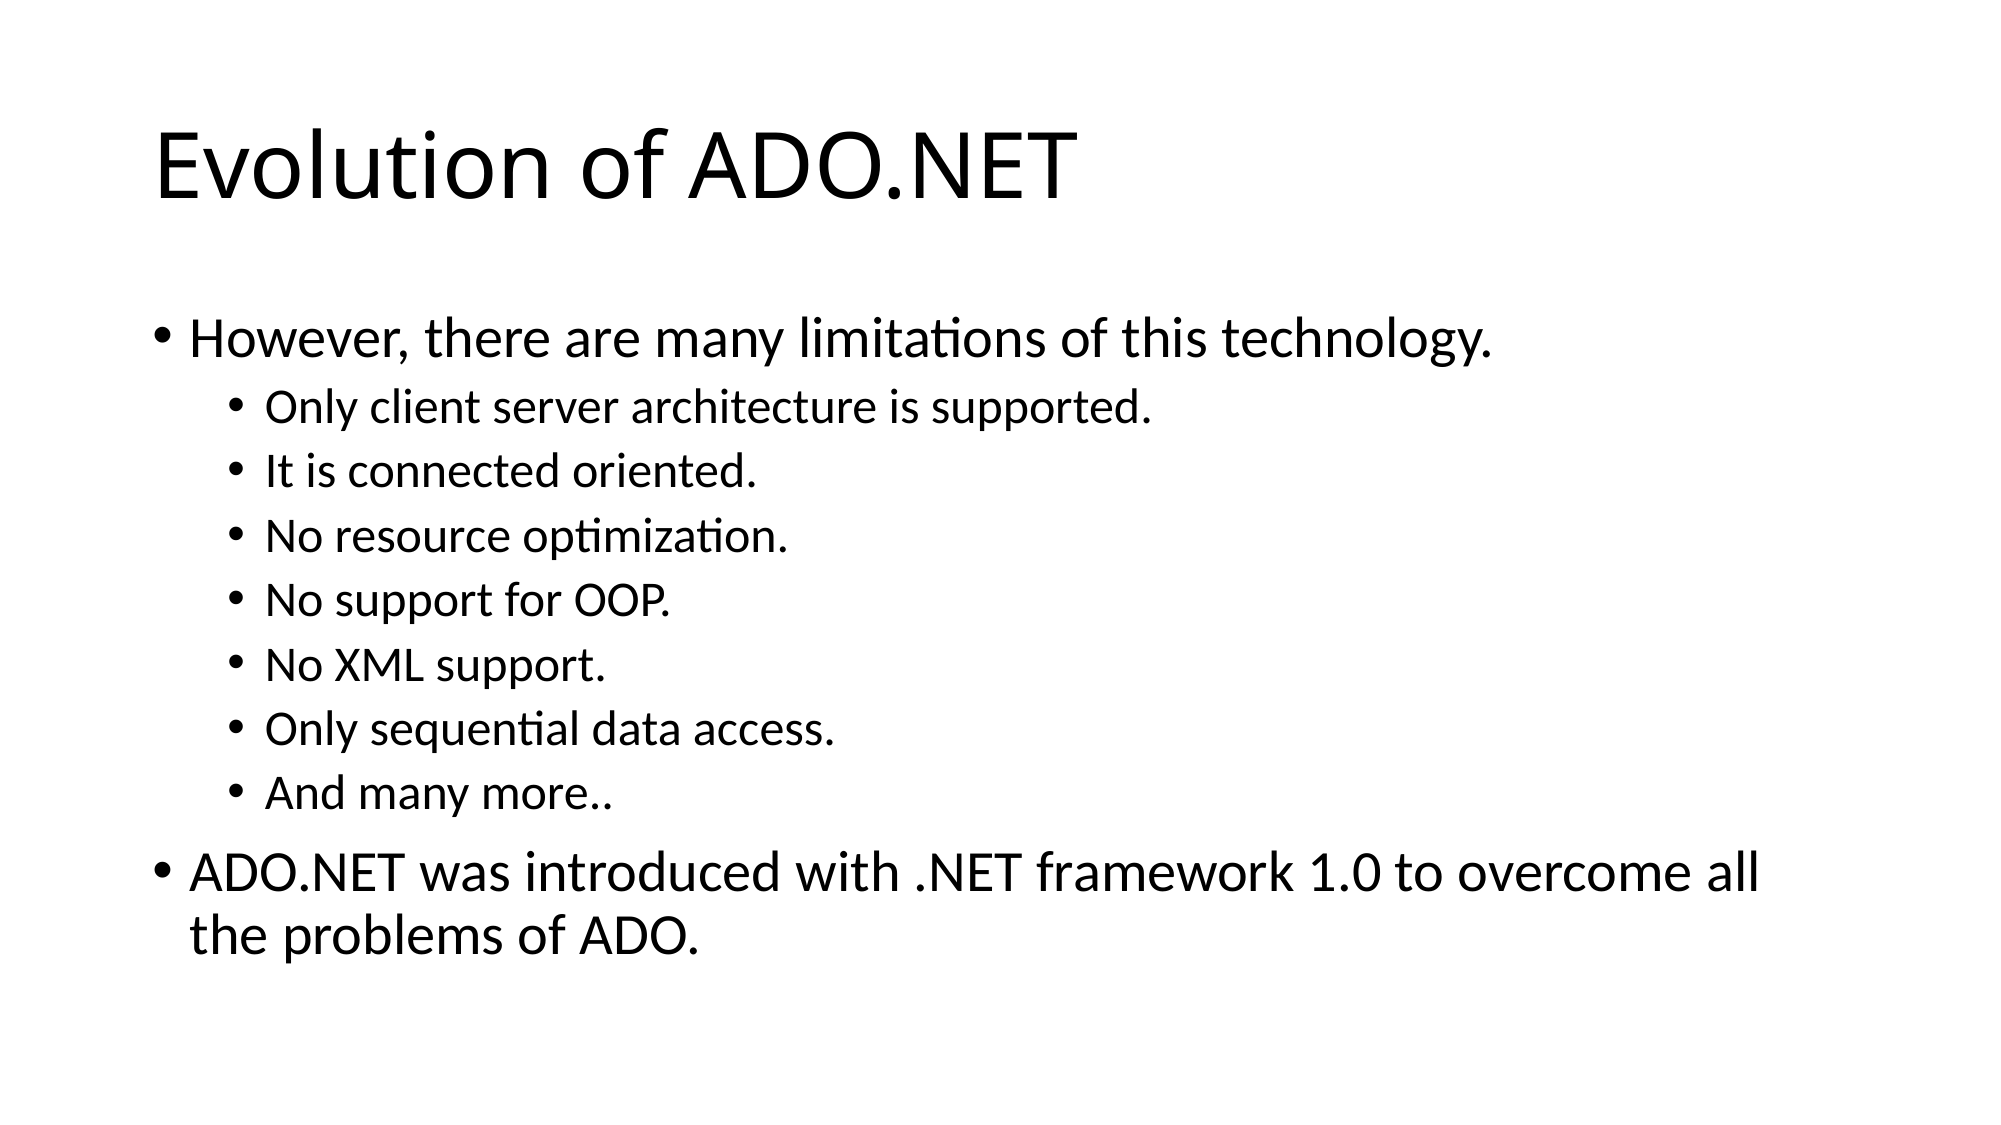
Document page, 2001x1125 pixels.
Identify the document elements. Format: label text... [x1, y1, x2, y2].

title Evolution of ADO.NET [137, 59, 1863, 278]
list However, there are many limitations of this technology. Only client server architecture is supported. It is connected oriented. No resource optimization. No support for OOP. No XML support. Only sequential data access. And many more.. ADO.NET was introduced with .NET framework 1.0 to overcome all the problems of ADO. [137, 299, 1863, 1014]
